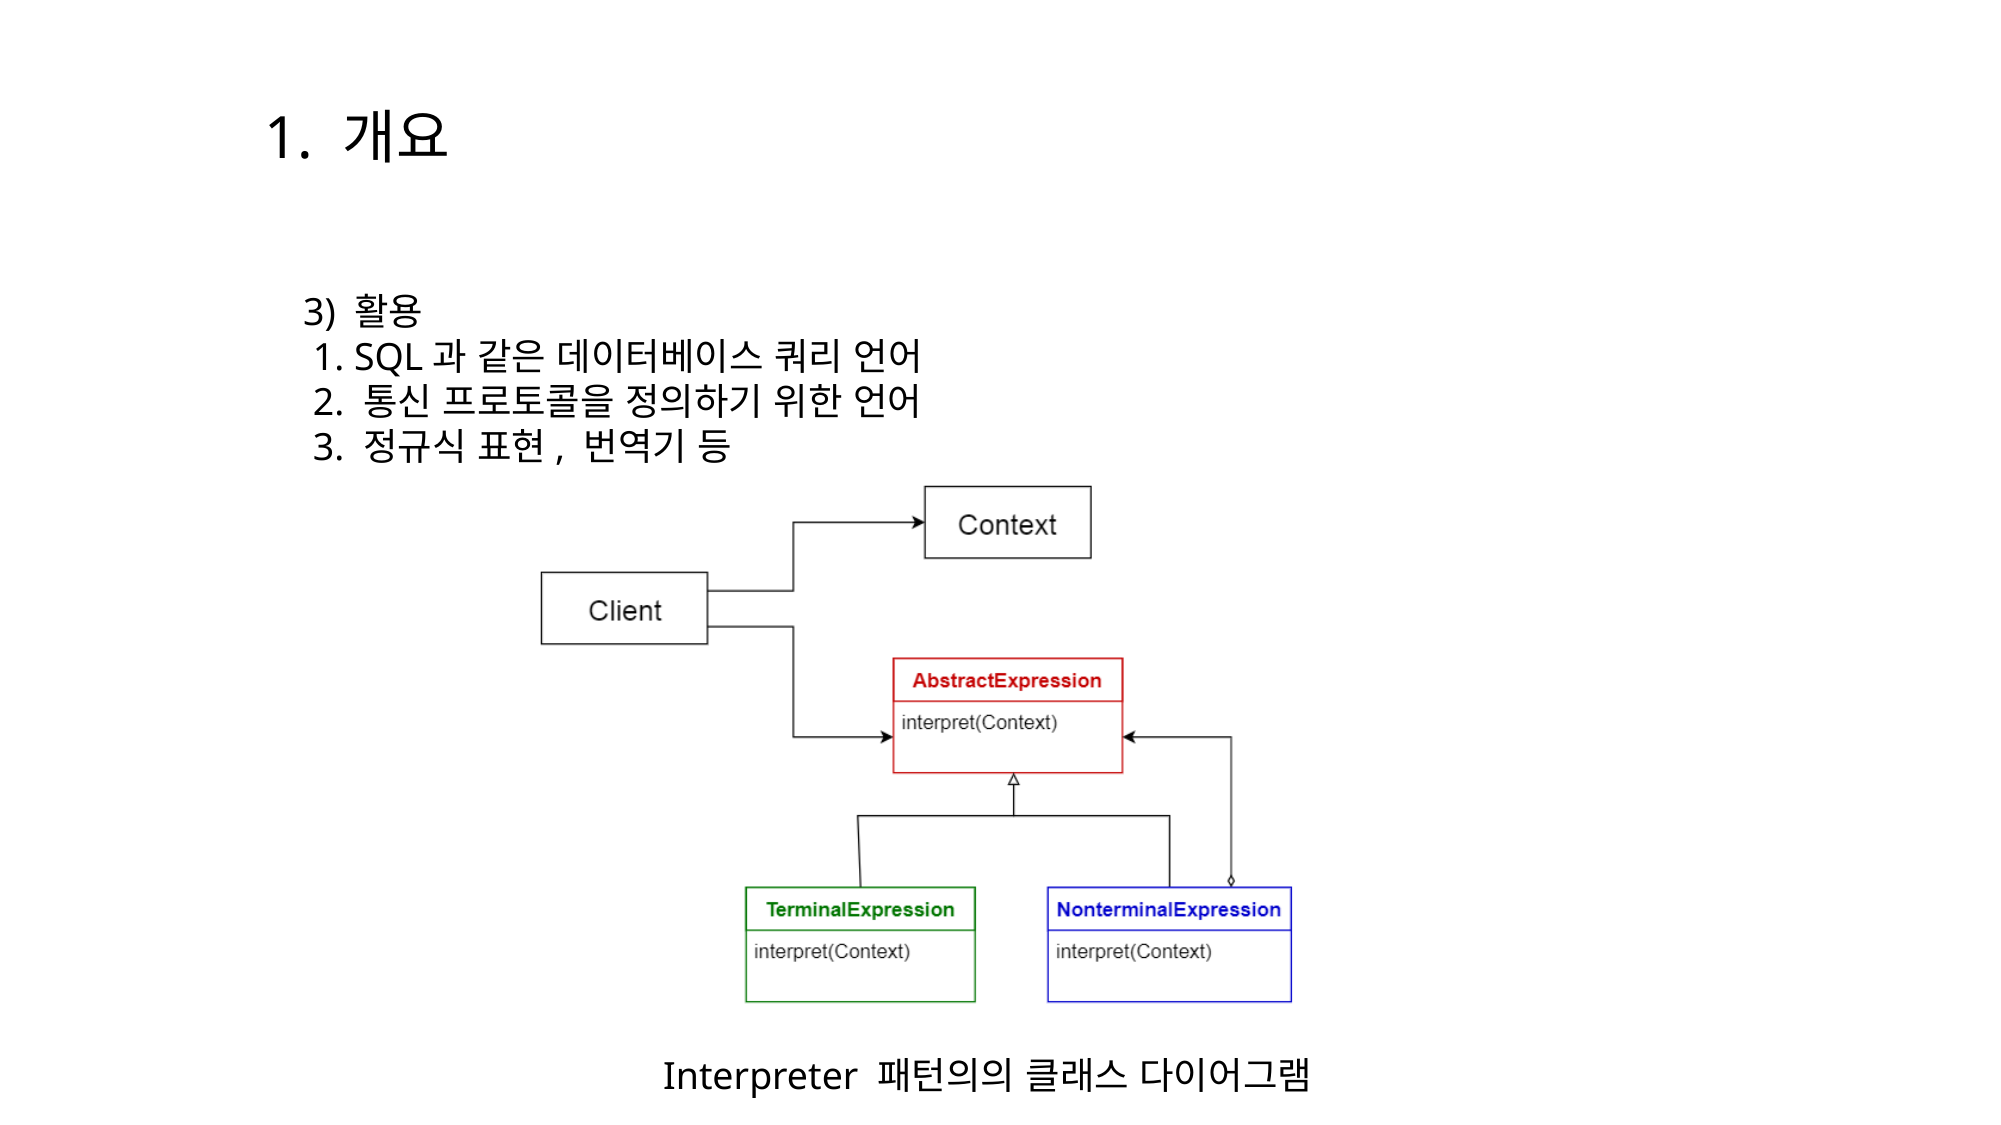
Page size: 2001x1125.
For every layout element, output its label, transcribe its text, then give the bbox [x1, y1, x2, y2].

text_box 1. 개요 [249, 100, 664, 266]
text_box 3) 활용 1. SQL과 같은 데이터베이스 쿼리 언어 2. 통신 프로토콜을 정의하기 위한 언어 3. 정규식 표현, 번역기 등 [288, 281, 1725, 476]
text_box Interpreter 패턴의의 클래스 다이어그램 [648, 1044, 1365, 1105]
picture [523, 468, 1310, 1025]
